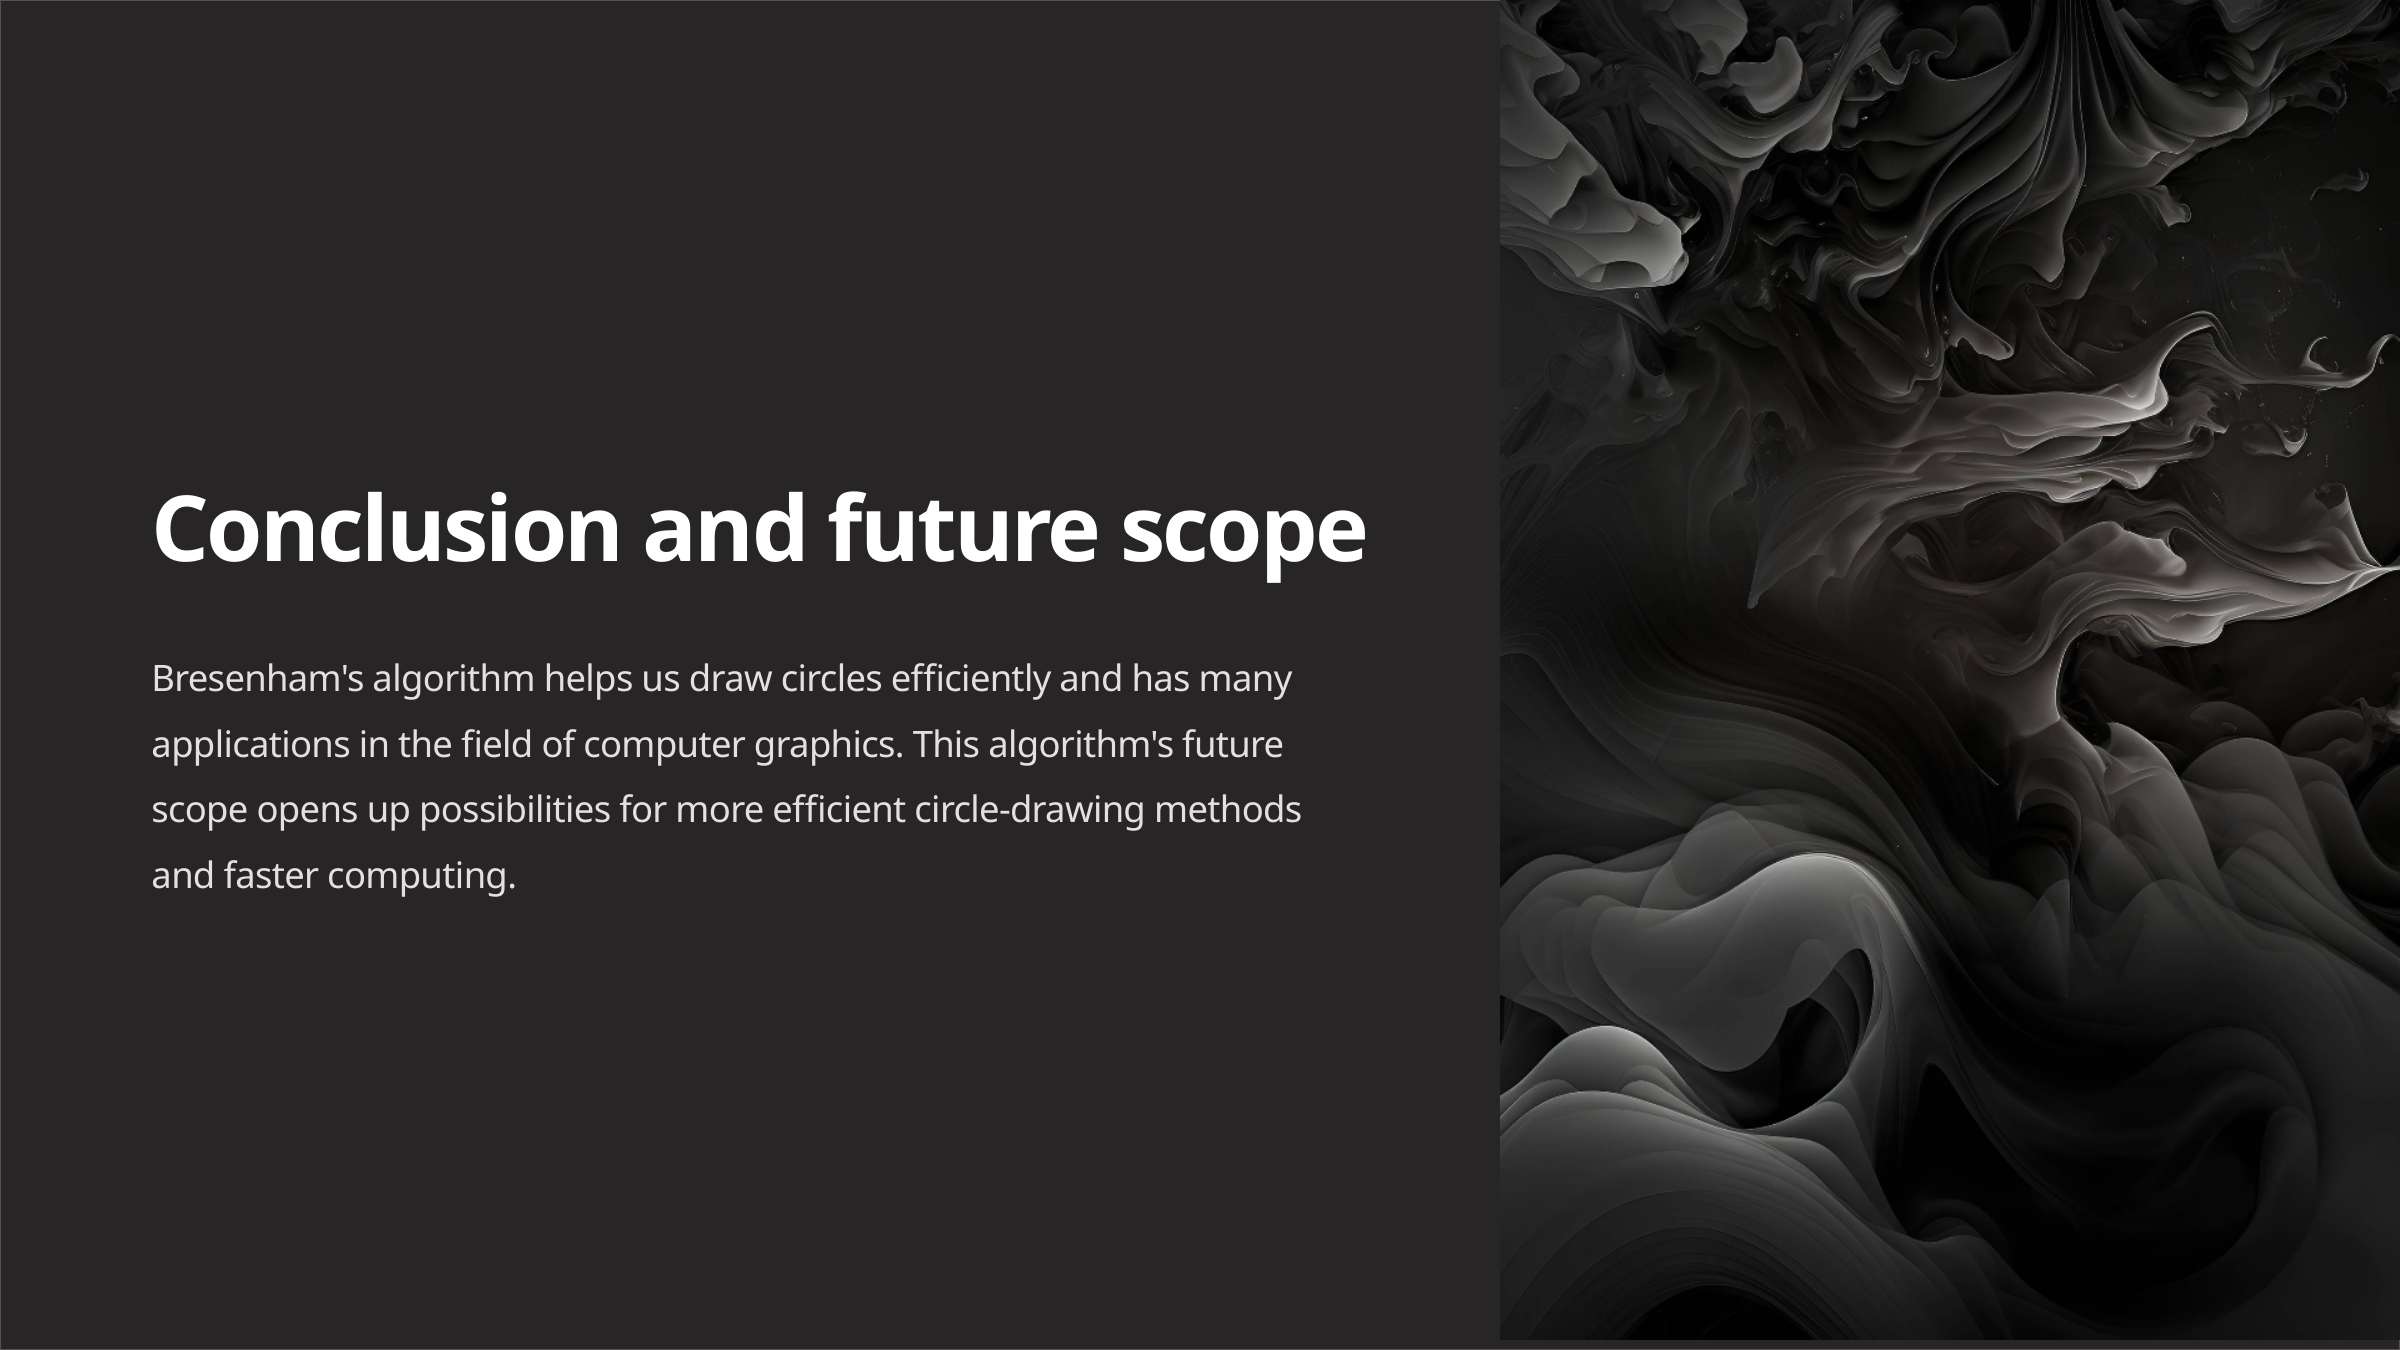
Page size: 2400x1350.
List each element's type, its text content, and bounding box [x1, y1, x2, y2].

text_box Bresenham's algorithm helps us draw circles efficiently and has many applications in the field of computer graphics. This algorithm's future scope opens up possibilities for more efficient circle-drawing methods and faster computing. [136, 625, 1364, 887]
text_box Conclusion and future scope [136, 453, 1348, 572]
text_box [0, 0, 2400, 1350]
picture [1499, 0, 2400, 1340]
